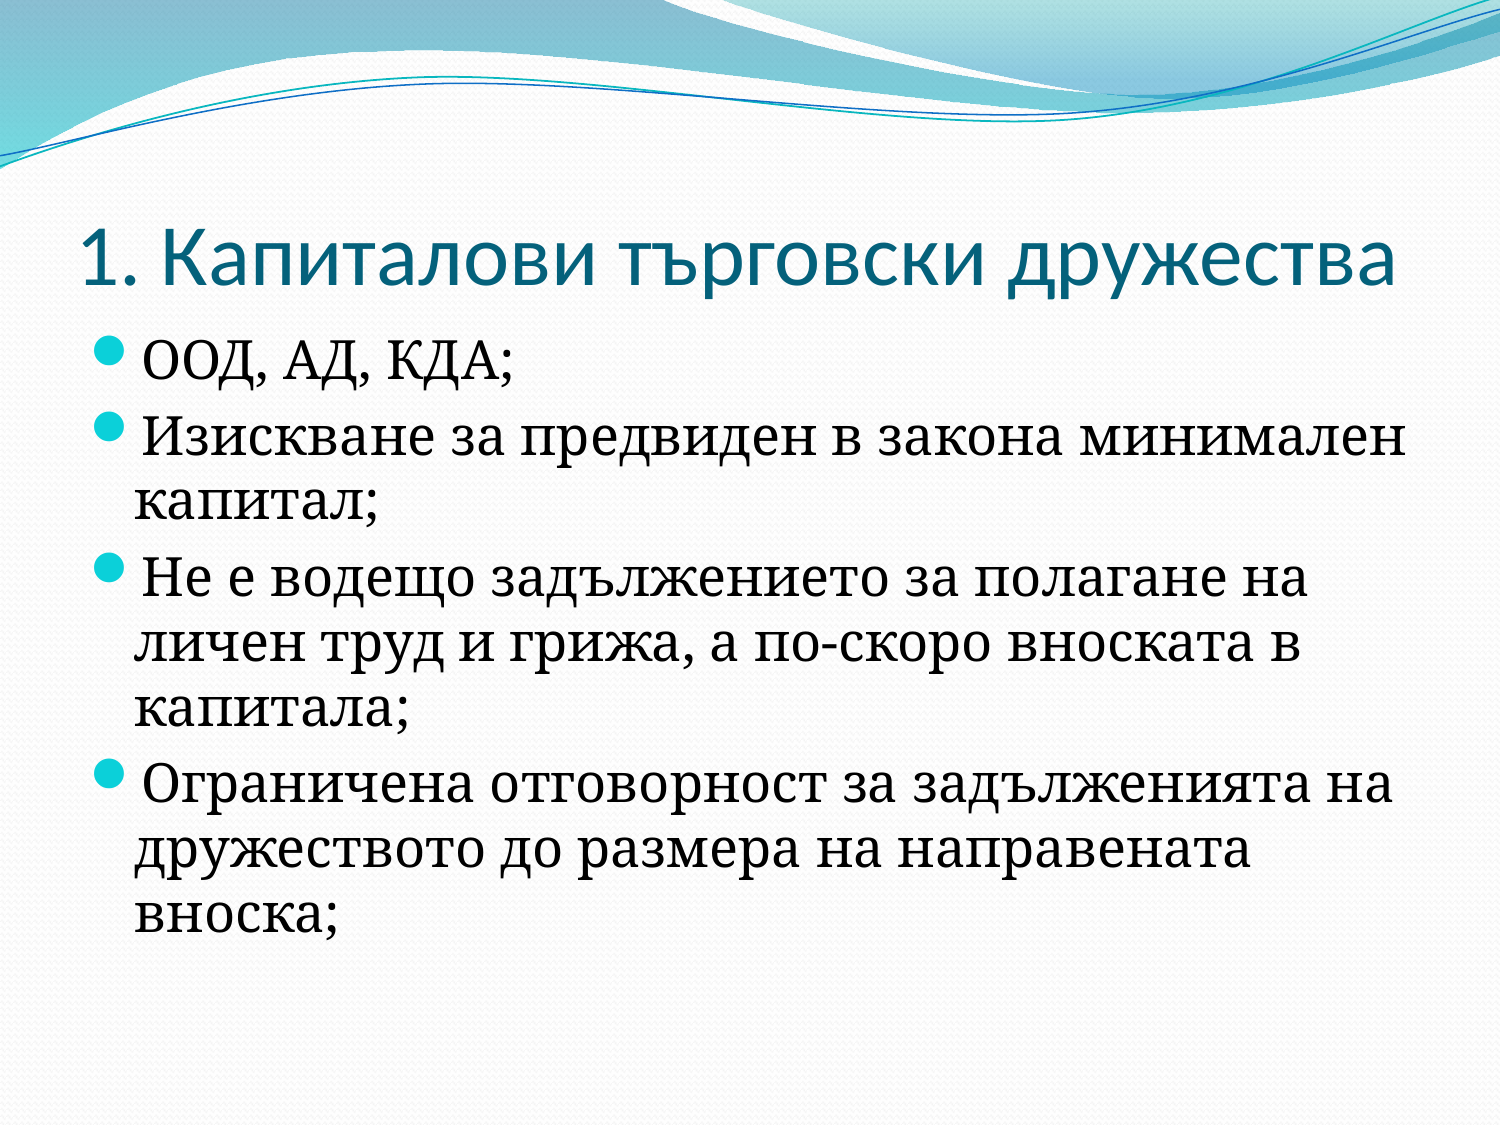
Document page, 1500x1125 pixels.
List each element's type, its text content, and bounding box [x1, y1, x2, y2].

title 1. Капиталови търговски дружества [75, 115, 1425, 303]
list ООД, АД, КДА; Изискване за предвиден в закона минимален капитал; Не е водещо задължението за полагане на личен труд и грижа, а по-скоро вноската в капитала; Ограничена отговорност за задълженията на дружеството до размера на направената вноска; [75, 317, 1425, 1038]
